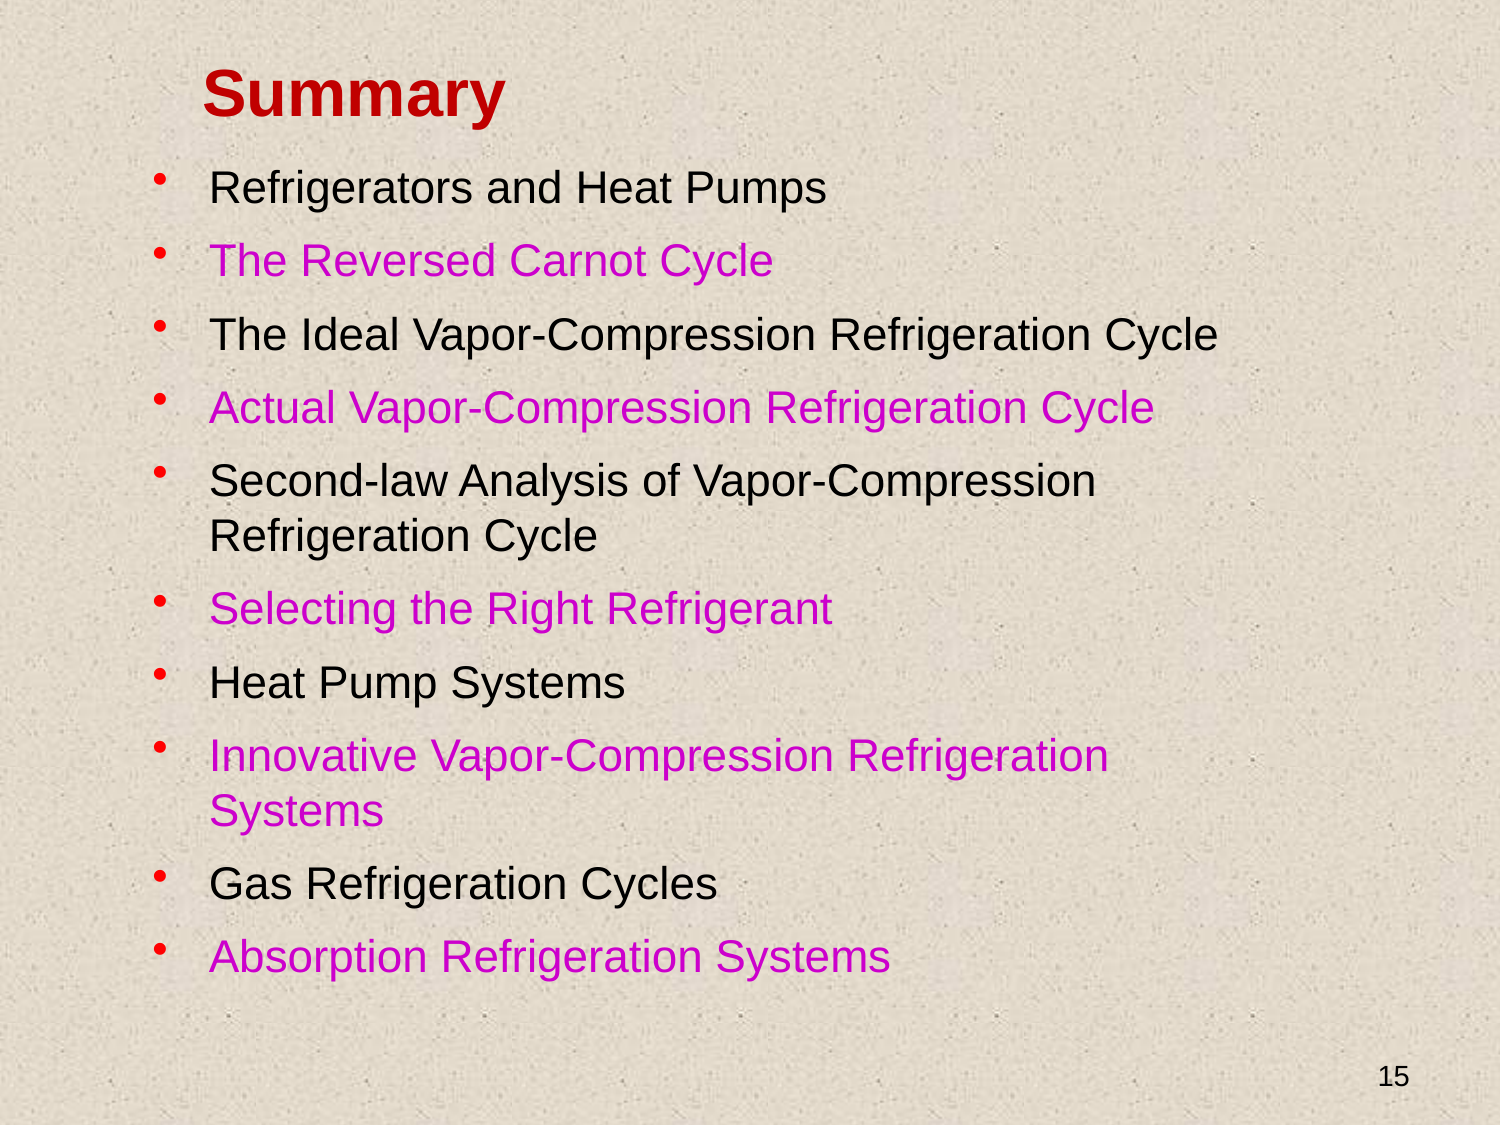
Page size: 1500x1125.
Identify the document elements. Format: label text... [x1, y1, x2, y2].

title Summary [187, 37, 663, 143]
slide_number 15 [1074, 1049, 1426, 1103]
picture [0, 0, 1500, 1125]
list Refrigerators and Heat Pumps The Reversed Carnot Cycle The Ideal Vapor-Compression Refrigeration Cycle Actual Vapor-Compression Refrigeration Cycle Second-law Analysis of Vapor-Compression Refrigeration Cycle Selecting the Right Refrigerant Heat Pump Systems Innovative Vapor-Compression Refrigeration Systems Gas Refrigeration Cycles Absorption Refrigeration Systems [137, 149, 1301, 1063]
